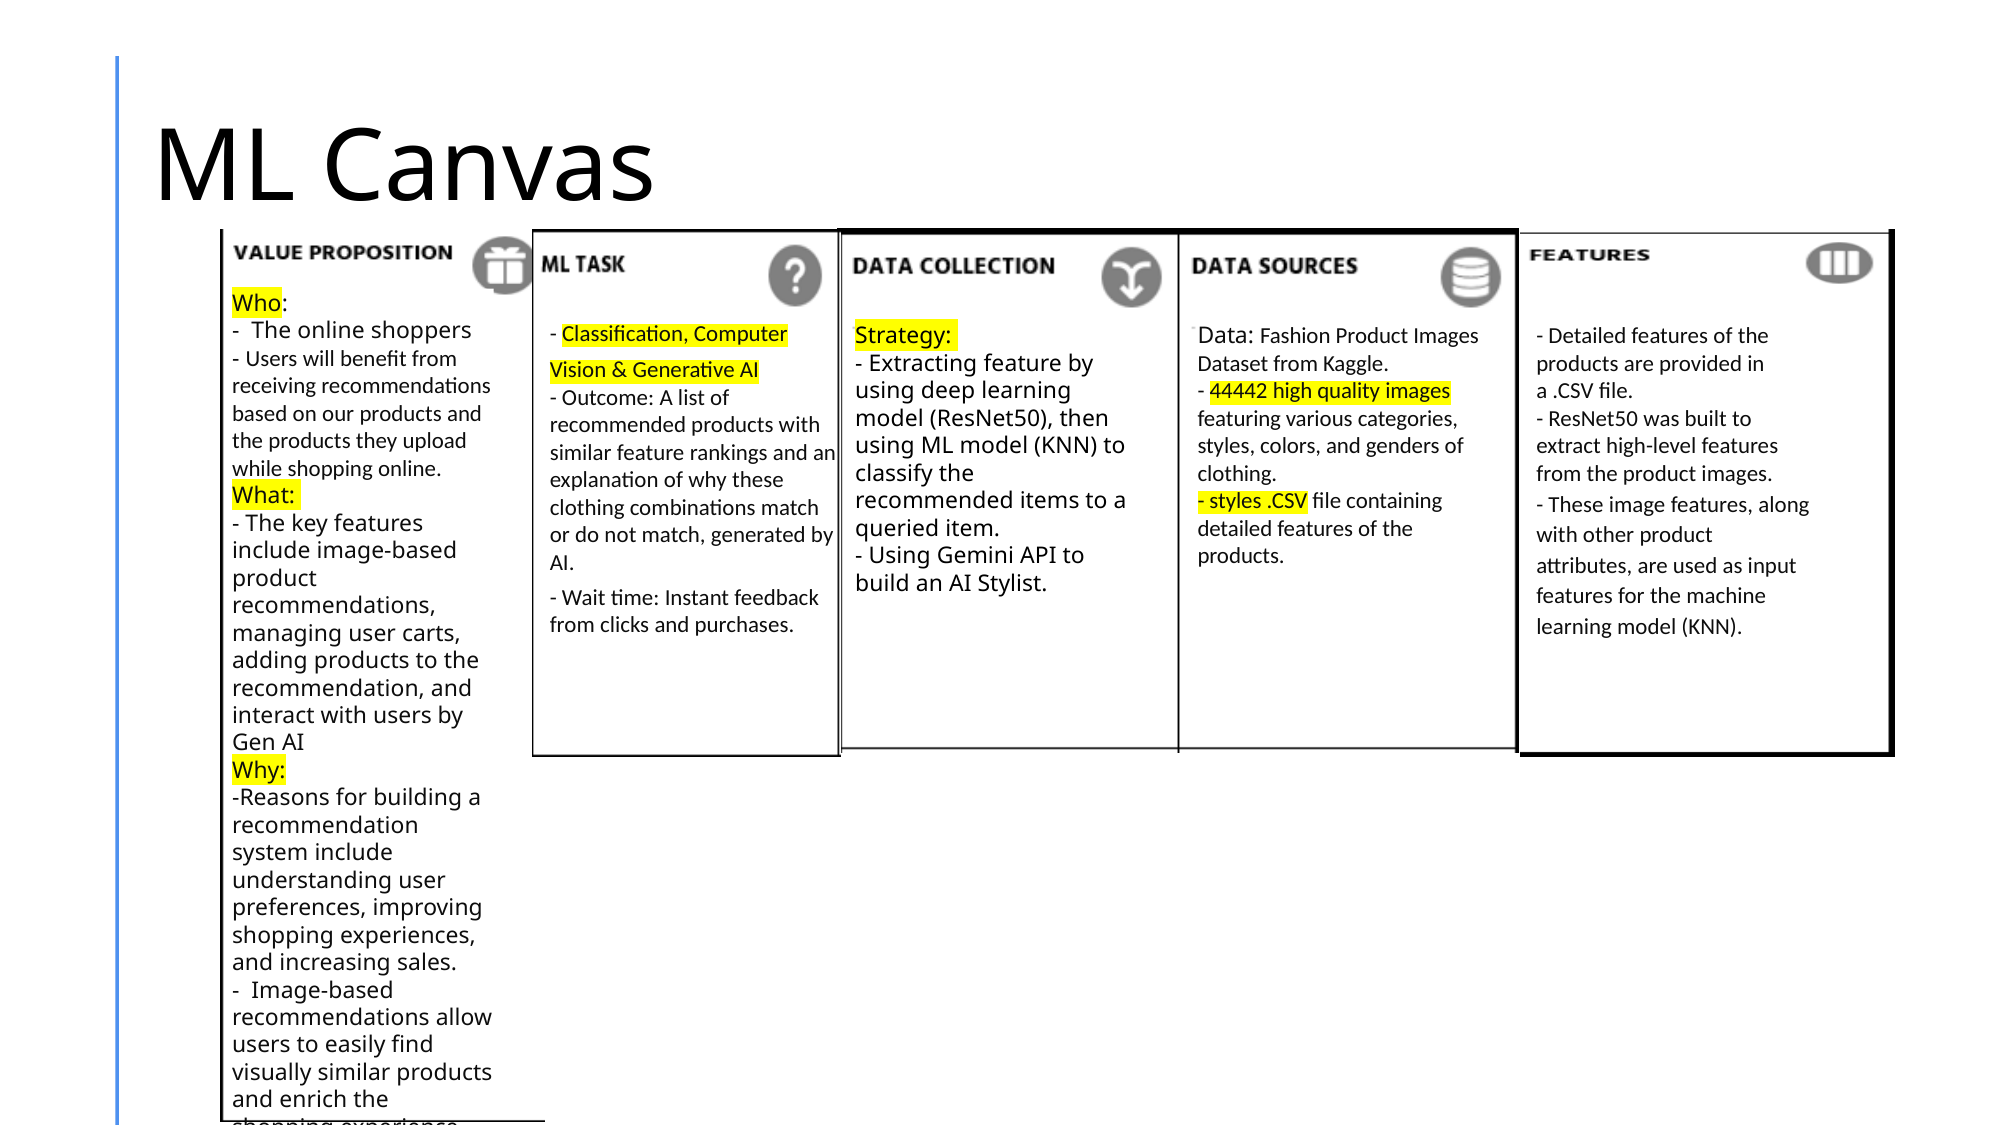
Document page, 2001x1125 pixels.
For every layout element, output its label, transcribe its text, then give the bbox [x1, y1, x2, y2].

picture [1520, 229, 1895, 757]
title ML Canvas [137, 59, 1863, 278]
picture [220, 228, 1519, 1122]
